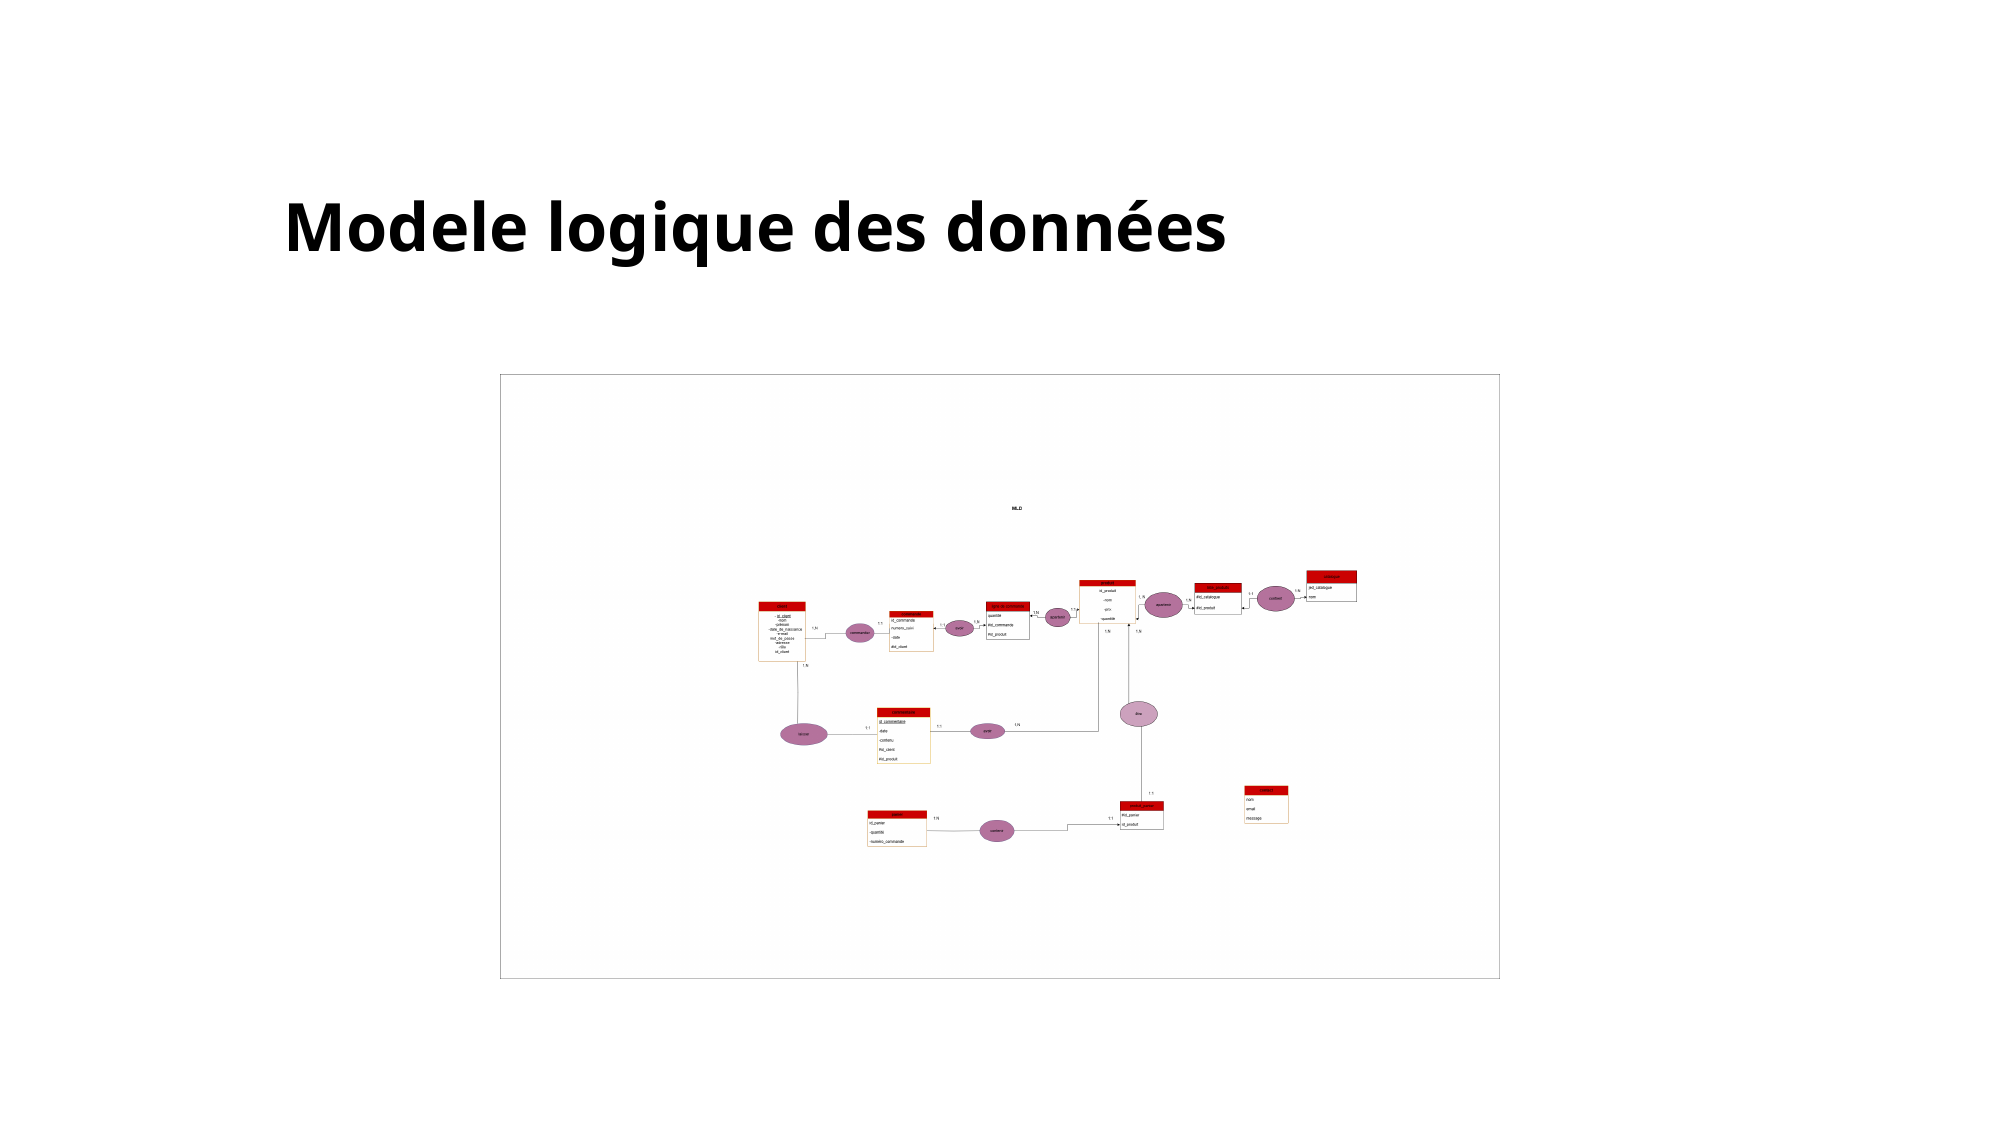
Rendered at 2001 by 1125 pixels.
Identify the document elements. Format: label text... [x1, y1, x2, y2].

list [499, 374, 1500, 979]
title Modele logique des données [268, 112, 1732, 338]
